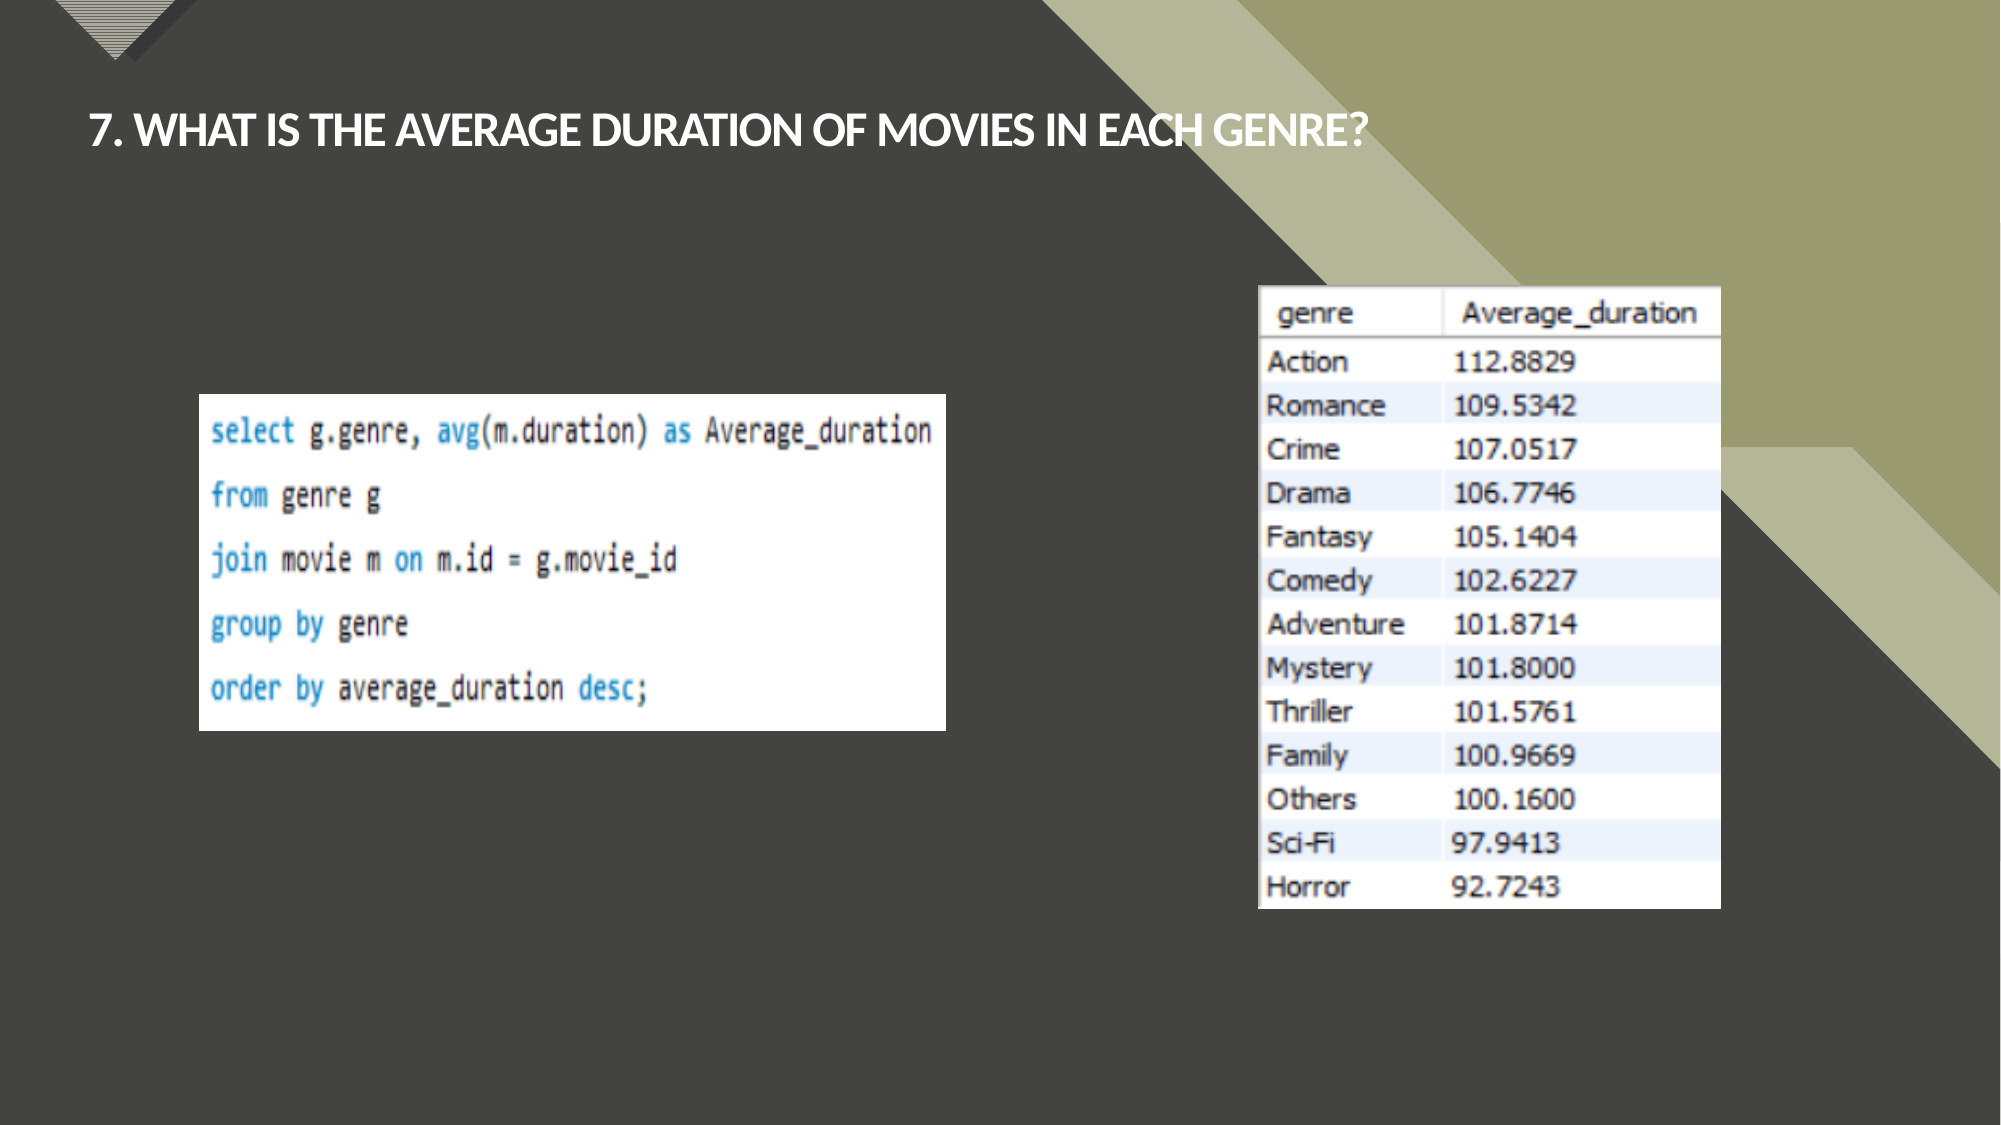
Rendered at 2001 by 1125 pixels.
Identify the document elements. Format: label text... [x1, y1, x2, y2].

picture [1257, 285, 1721, 910]
title 7. What is the average duration of movies in each genre? [72, 89, 1913, 165]
picture [199, 393, 947, 732]
